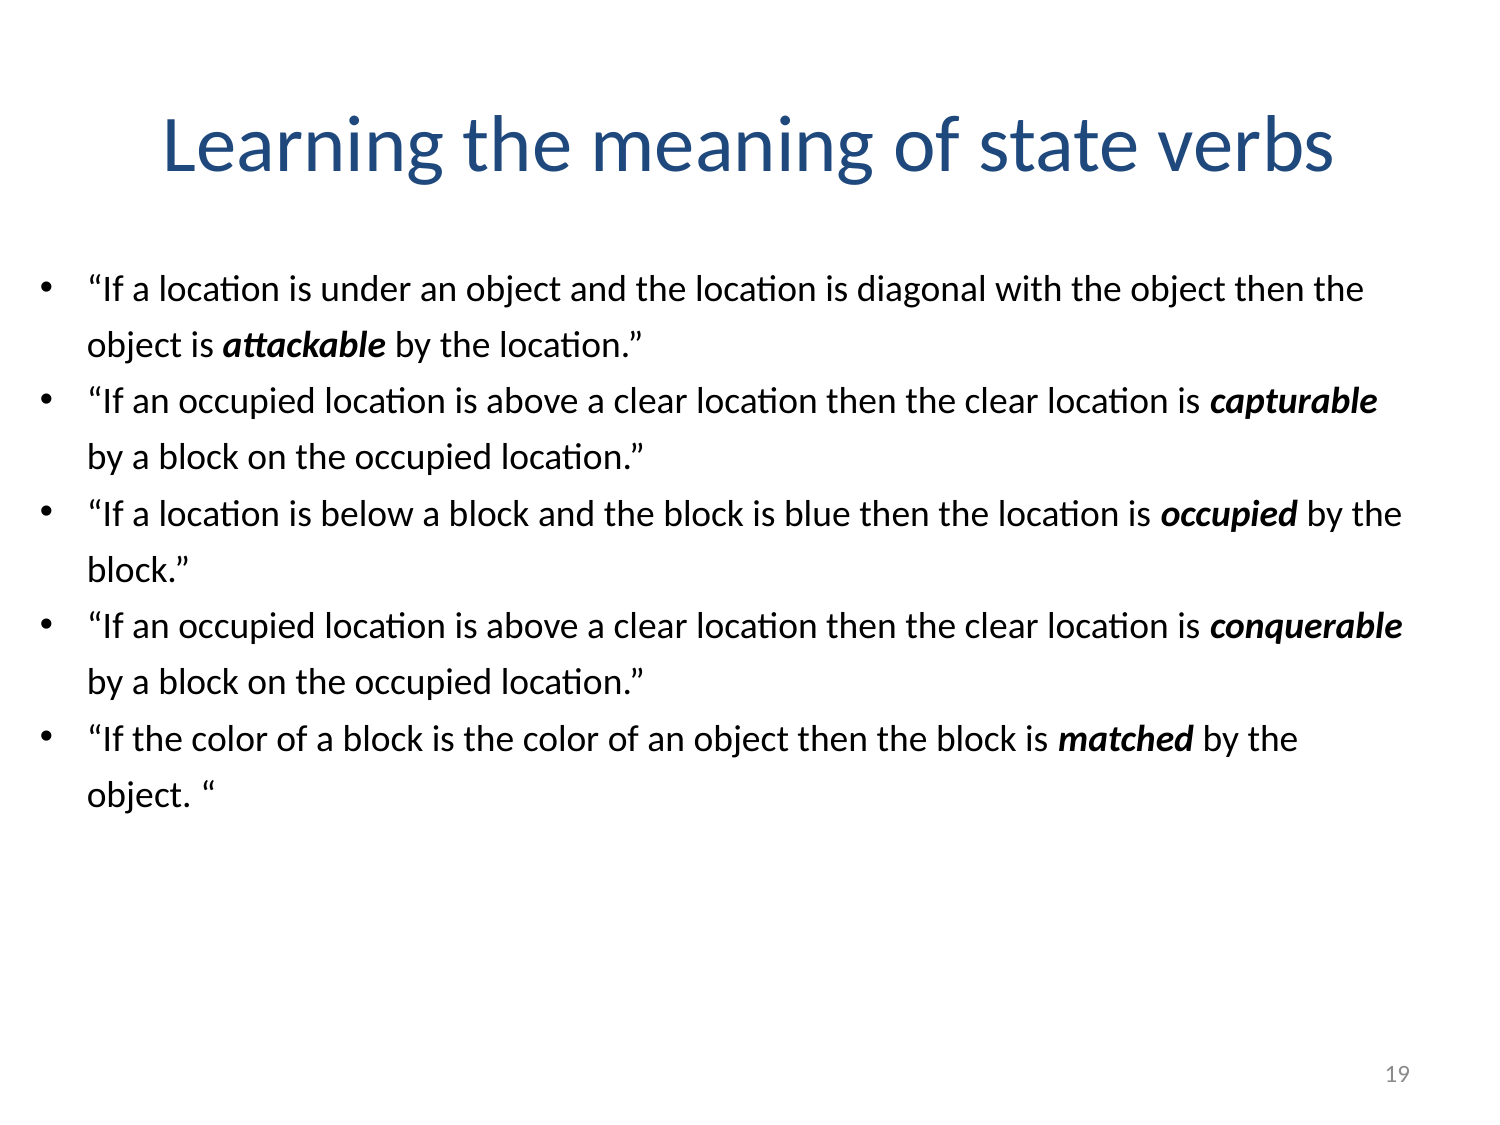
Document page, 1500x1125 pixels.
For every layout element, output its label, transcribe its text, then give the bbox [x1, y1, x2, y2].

title Learning the meaning of state verbs [75, 45, 1425, 233]
slide_number 19 [1074, 1050, 1425, 1103]
text_box “If a location is under an object and the location is diagonal with the object then the object is attackable by the location.” “If an occupied location is above a clear location then the clear location is capturable by a block on the occupied location.” “If a location is below a block and the block is blue then the location is occupied by the block.” “If an occupied location is above a clear location then the clear location is conquerable by a block on the occupied location.” “If the color of a block is the color of an object then the block is matched by the object. “ [24, 237, 1425, 1050]
